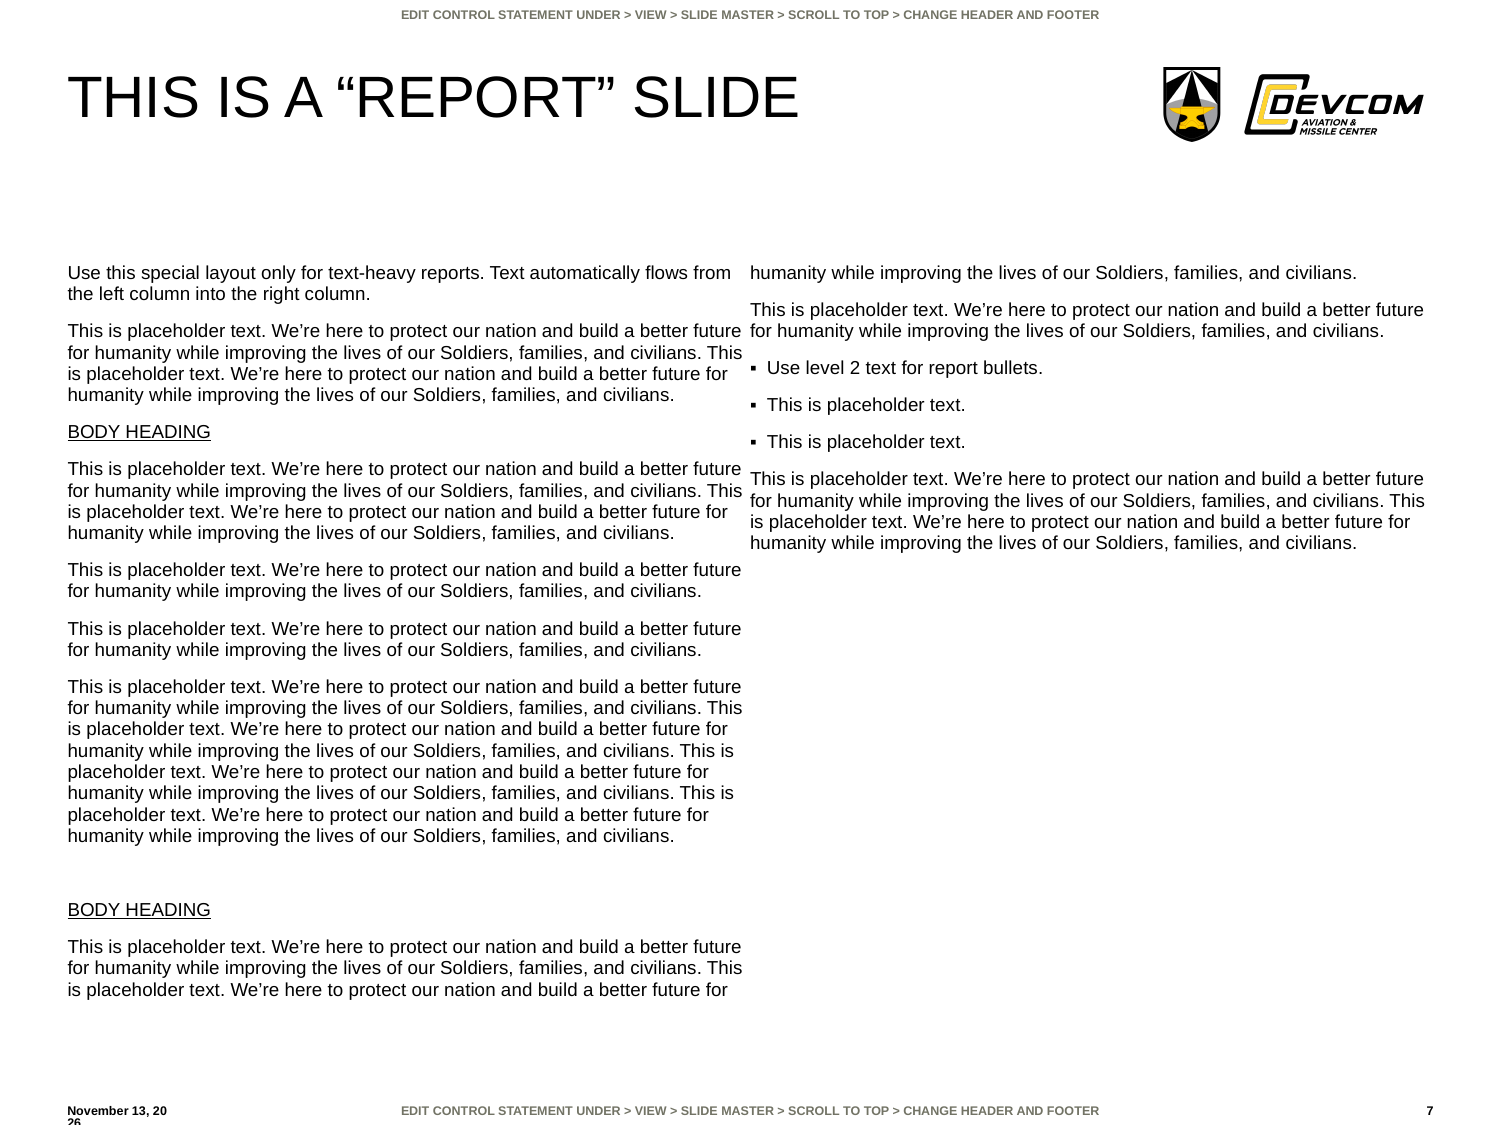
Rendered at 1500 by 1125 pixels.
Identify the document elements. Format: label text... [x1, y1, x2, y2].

picture [1163, 67, 1424, 142]
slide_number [67, 1087, 169, 1125]
list Use this special layout only for text-heavy reports. Text automatically flows from the left column into the right column. This is placeholder text. We’re here to protect our nation and build a better future for humanity while improving the lives of our Soldiers, families, and civilians. This is placeholder text. We’re here to protect our nation and build a better future for humanity while improving the lives of our Soldiers, families, and civilians. Body heading This is placeholder text. We’re here to protect our nation and build a better future for humanity while improving the lives of our Soldiers, families, and civilians. This is placeholder text. We’re here to protect our nation and build a better future for humanity while improving the lives of our Soldiers, families, and civilians. This is placeholder text. We’re here to protect our nation and build a better future for humanity while improving the lives of our Soldiers, families, and civilians. This is placeholder text. We’re here to protect our nation and build a better future for humanity while improving the lives of our Soldiers, families, and civilians. This is placeholder text. We’re here to protect our nation and build a better future for humanity while improving the lives of our Soldiers, families, and civilians. This is placeholder text. We’re here to protect our nation and build a better future for humanity while improving the lives of our Soldiers, families, and civilians. This is placeholder text. We’re here to protect our nation and build a better future for humanity while improving the lives of our Soldiers, families, and civilians. This is placeholder text. We’re here to protect our nation and build a better future for humanity while improving the lives of our Soldiers, families, and civilians. Body heading This is placeholder text. We’re here to protect our nation and build a better future for humanity while improving the lives of our Soldiers, families, and civilians. This is placeholder text. We’re here to protect our nation and build a better future for humanity while improving the lives of our Soldiers, families, and civilians. This is placeholder text. We’re here to protect our nation and build a better future for humanity while improving the lives of our Soldiers, families, and civilians. Use level 2 text for report bullets. This is placeholder text. This is placeholder text. This is placeholder text. We’re here to protect our nation and build a better future for humanity while improving the lives of our Soldiers, families, and civilians. This is placeholder text. We’re here to protect our nation and build a better future for humanity while improving the lives of our Soldiers, families, and civilians. [67, 262, 1433, 1013]
title This is a “Report” slide [67, 67, 1081, 218]
slide_number 7 [1379, 1087, 1434, 1125]
